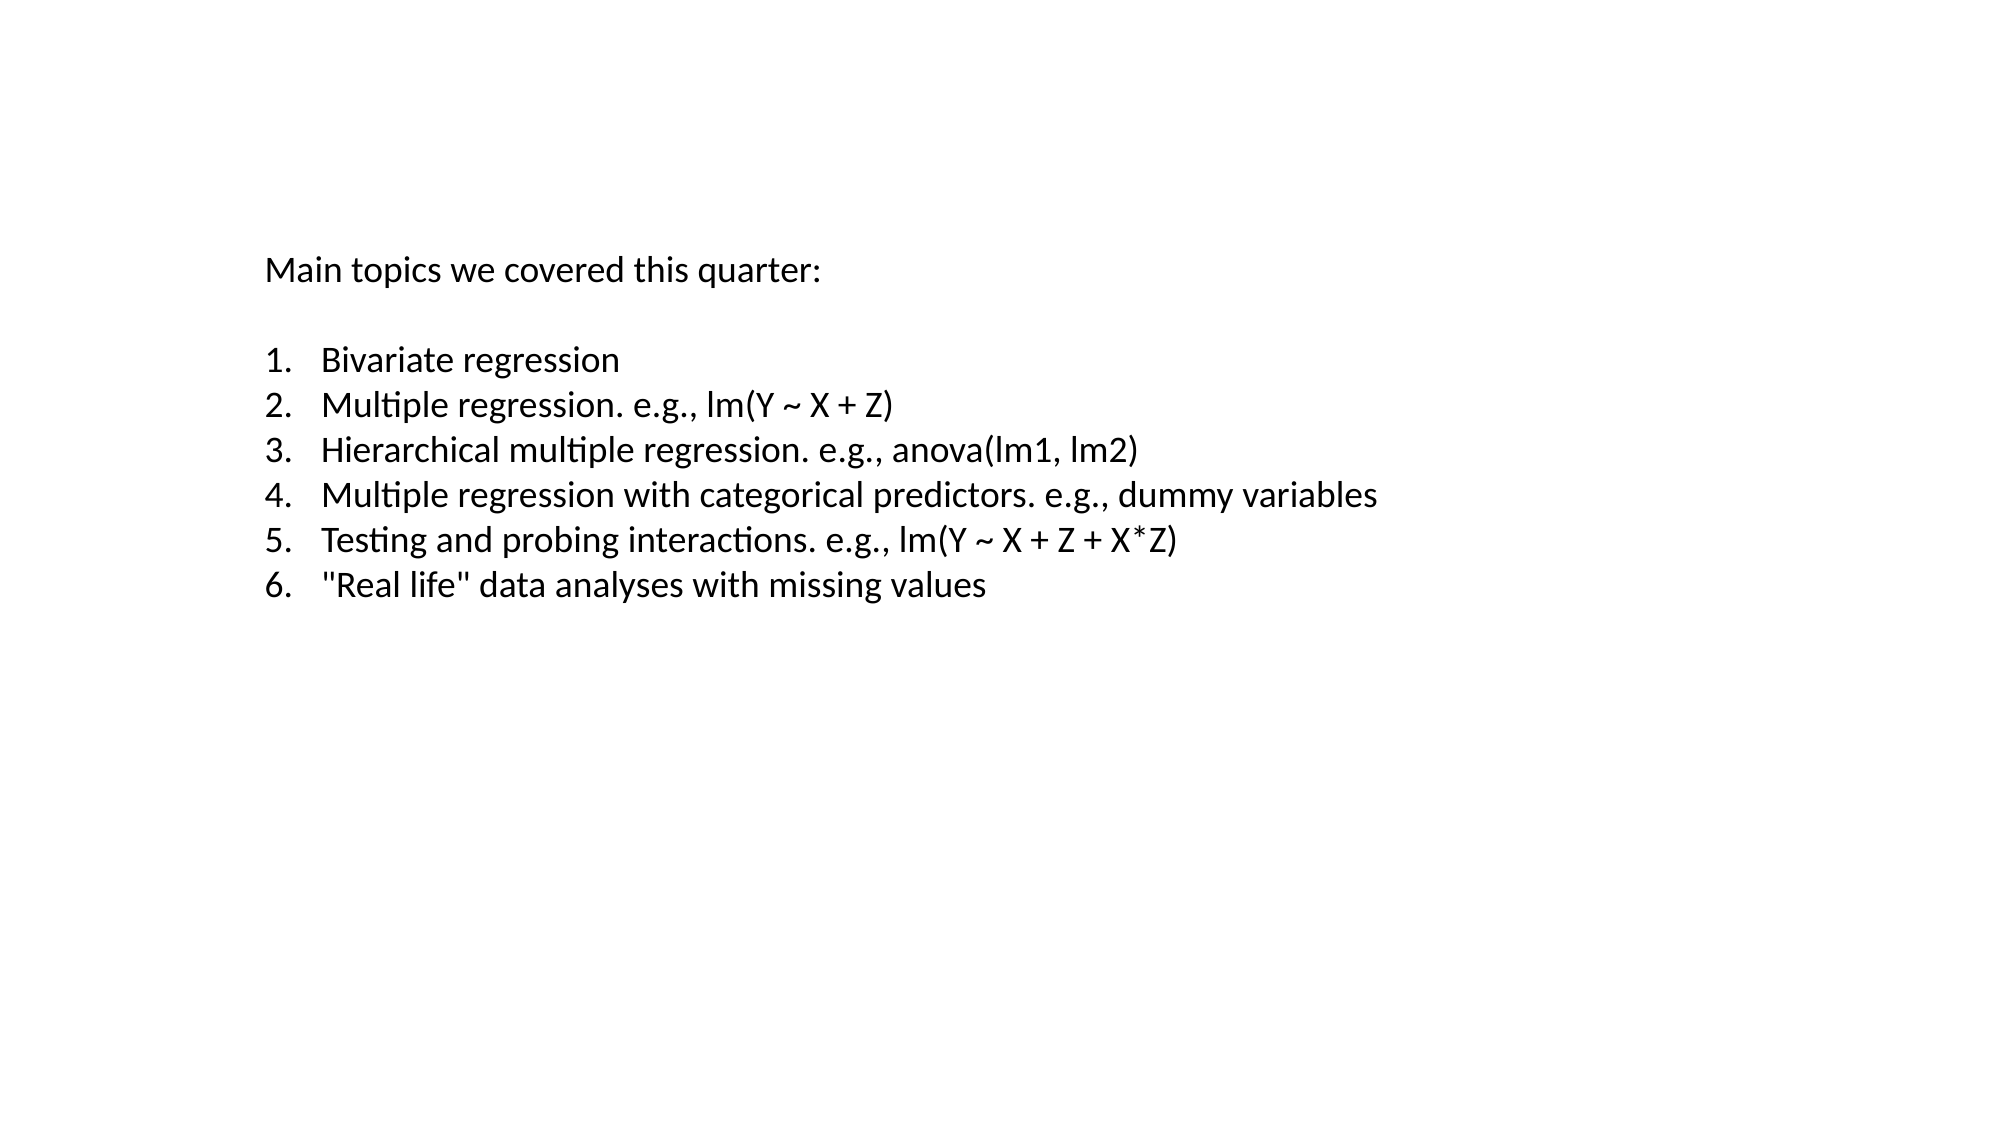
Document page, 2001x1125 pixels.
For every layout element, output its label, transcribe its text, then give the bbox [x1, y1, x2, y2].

text_box Main topics we covered this quarter: Bivariate regression Multiple regression. e.g., lm(Y ~ X + Z) Hierarchical multiple regression. e.g., anova(lm1, lm2) Multiple regression with categorical predictors. e.g., dummy variables Testing and probing interactions. e.g., lm(Y ~ X + Z + X*Z) "Real life" data analyses with missing values [249, 237, 1750, 613]
